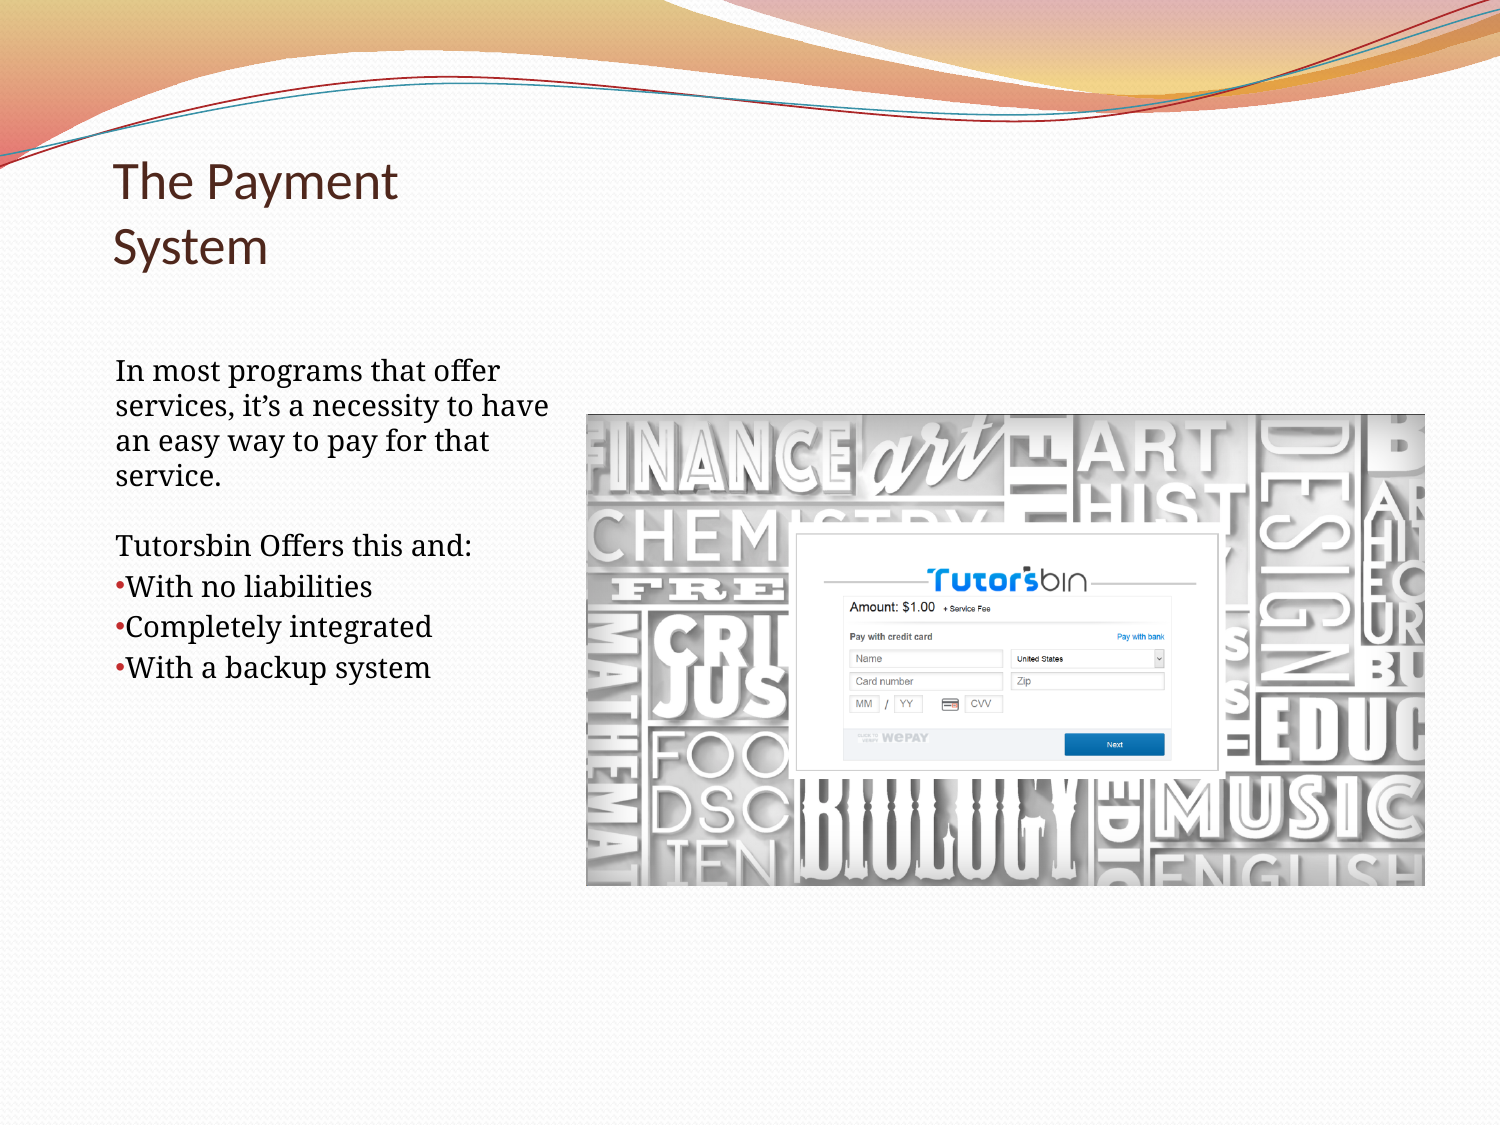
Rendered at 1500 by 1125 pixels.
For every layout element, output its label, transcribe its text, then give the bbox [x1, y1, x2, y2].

title The Payment System [112, 84, 563, 275]
list In most programs that offer services, it’s a necessity to have an easy way to pay for that service. Tutorsbin Offers this and: With no liabilities Completely integrated With a backup system [112, 275, 563, 1025]
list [586, 413, 1426, 887]
